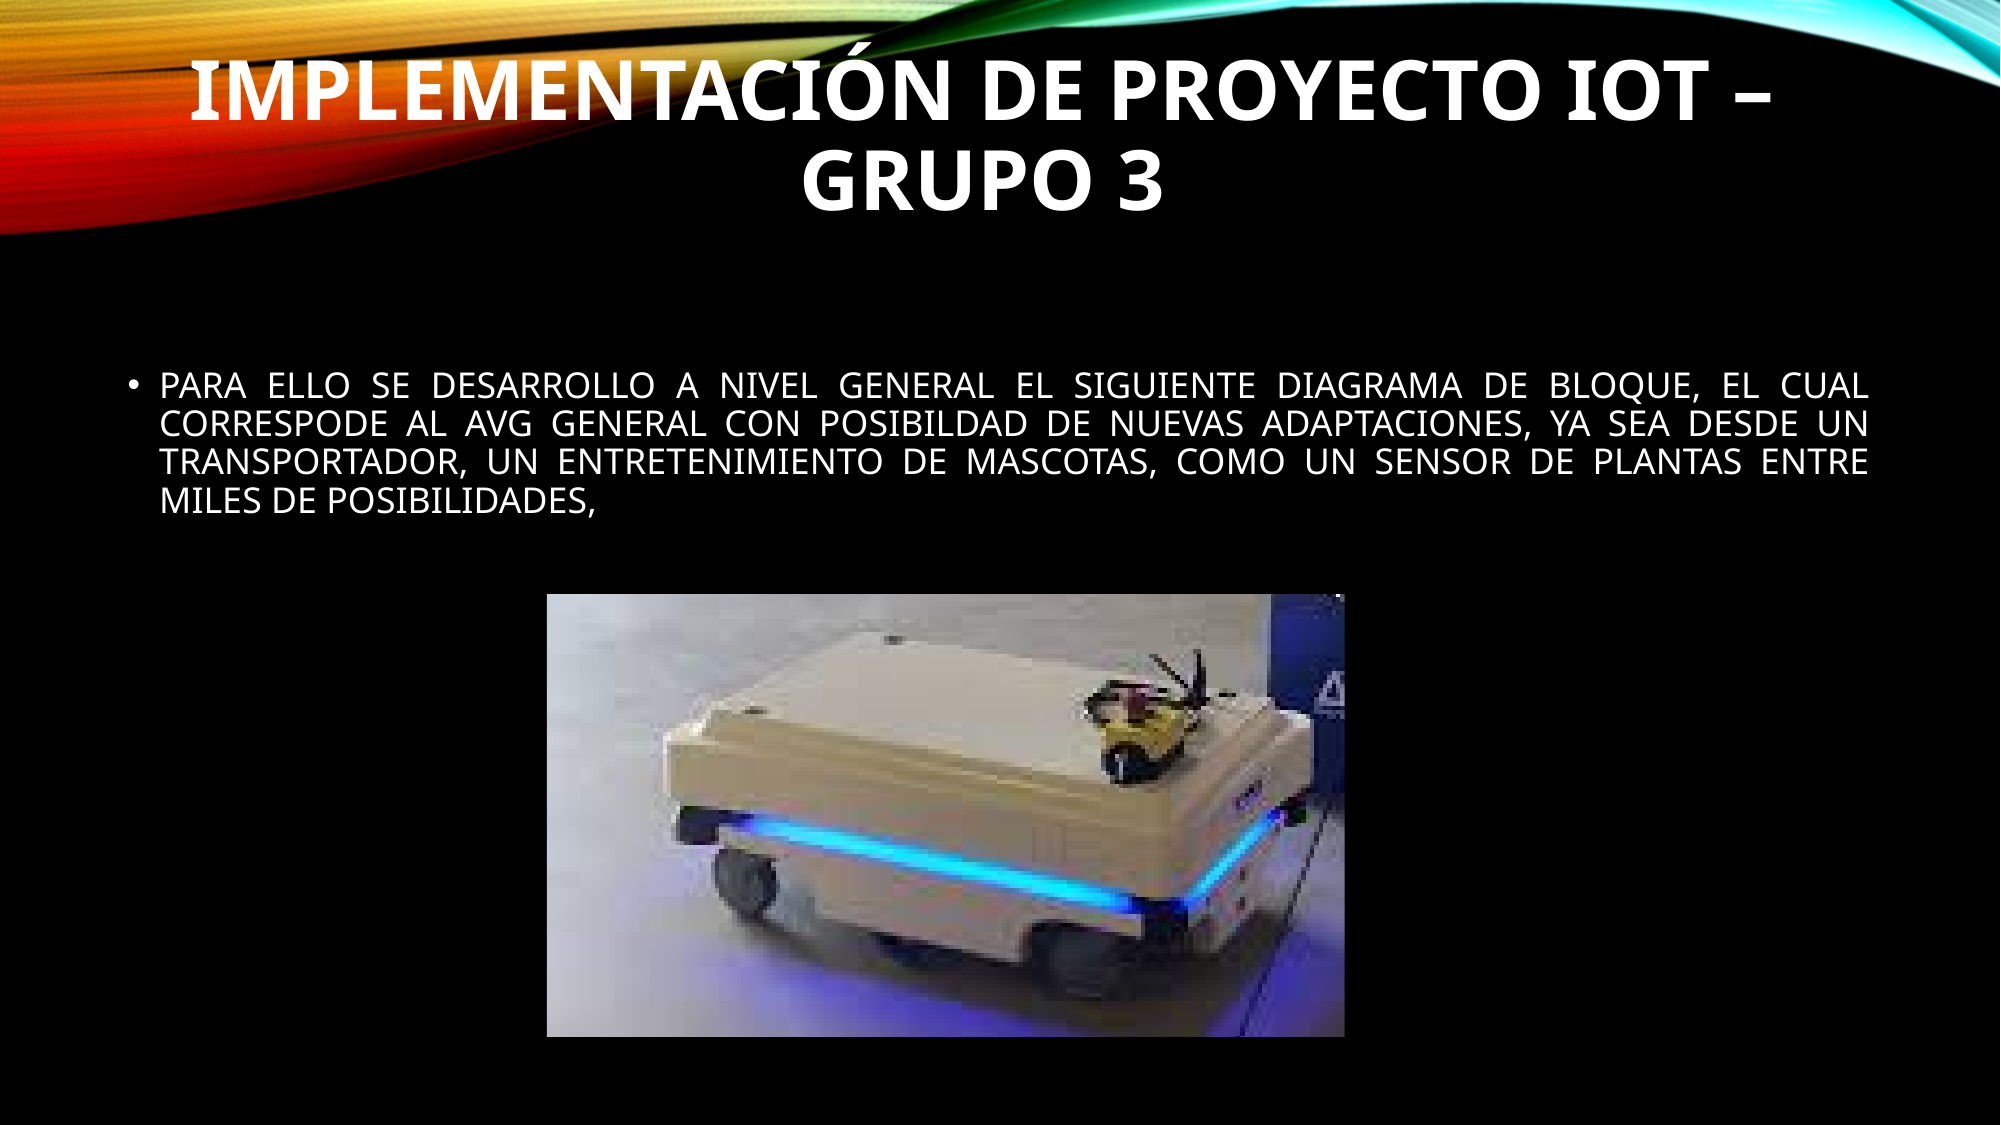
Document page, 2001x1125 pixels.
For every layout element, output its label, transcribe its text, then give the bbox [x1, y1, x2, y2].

title Implementación de proyecto Iot – grupo 3 [77, 32, 1888, 245]
list PARA ELLO SE DESARROLLO A NIVEL GENERAL EL SIGUIENTE DIAGRAMA DE BLOQUE, EL CUAL CORRESPODE AL AVG GENERAL CON POSIBILDAD DE NUEVAS ADAPTACIONES, YA SEA DESDE UN TRANSPORTADOR, UN ENTRETENIMIENTO DE MASCOTAS, COMO UN SENSOR DE PLANTAS ENTRE MILES DE POSIBILIDADES, [112, 360, 1888, 531]
picture [546, 594, 1346, 1038]
picture [0, 0, 2000, 237]
